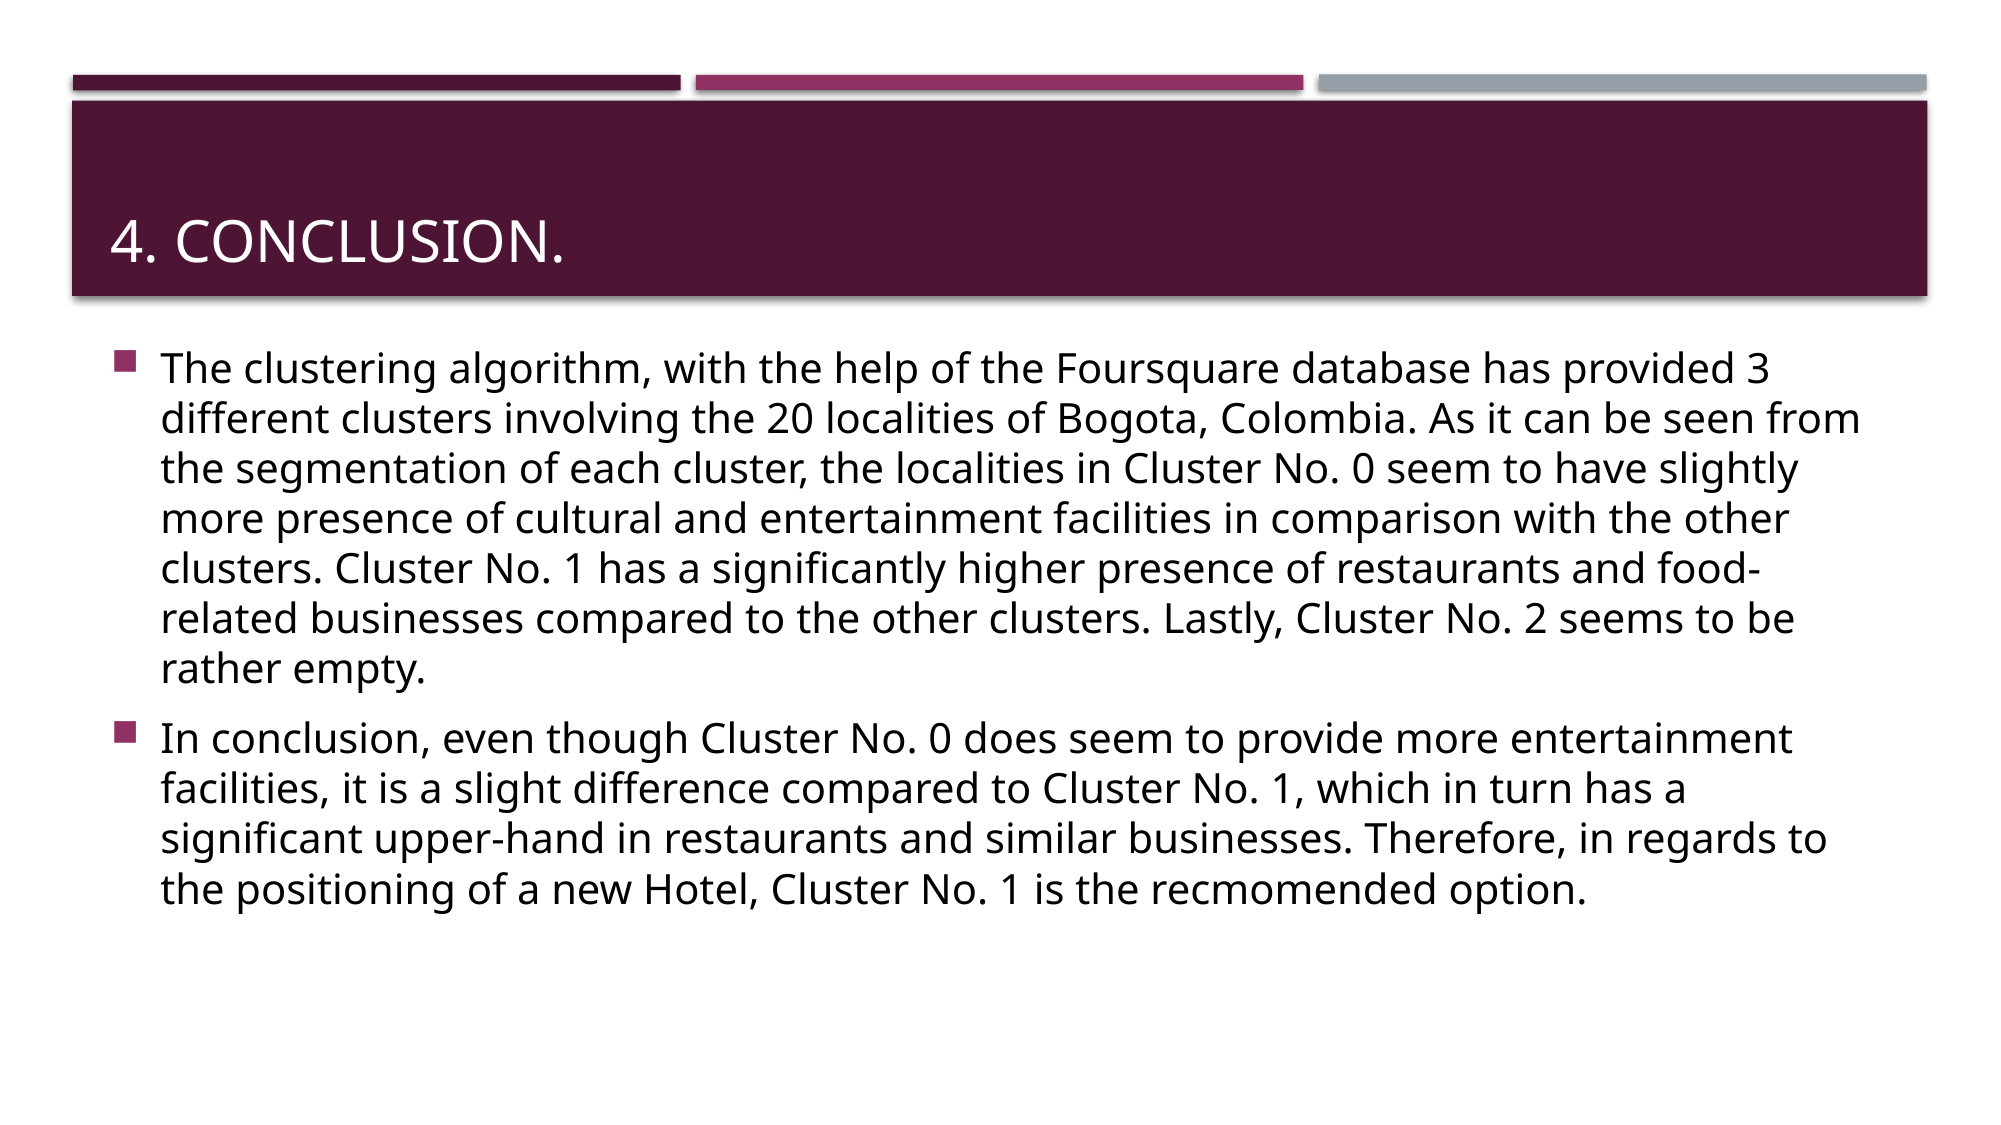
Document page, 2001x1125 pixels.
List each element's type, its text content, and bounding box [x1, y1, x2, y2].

list The clustering algorithm, with the help of the Foursquare database has provided 3 different clusters involving the 20 localities of Bogota, Colombia. As it can be seen from the segmentation of each cluster, the localities in Cluster No. 0 seem to have slightly more presence of cultural and entertainment facilities in comparison with the other clusters. Cluster No. 1 has a significantly higher presence of restaurants and food-related businesses compared to the other clusters. Lastly, Cluster No. 2 seems to be rather empty. In conclusion, even though Cluster No. 0 does seem to provide more entertainment facilities, it is a slight difference compared to Cluster No. 1, which in turn has a significant upper-hand in restaurants and similar businesses. Therefore, in regards to the positioning of a new Hotel, Cluster No. 1 is the recmomended option. [95, 357, 1905, 962]
title 4. Conclusion. [95, 115, 1905, 282]
